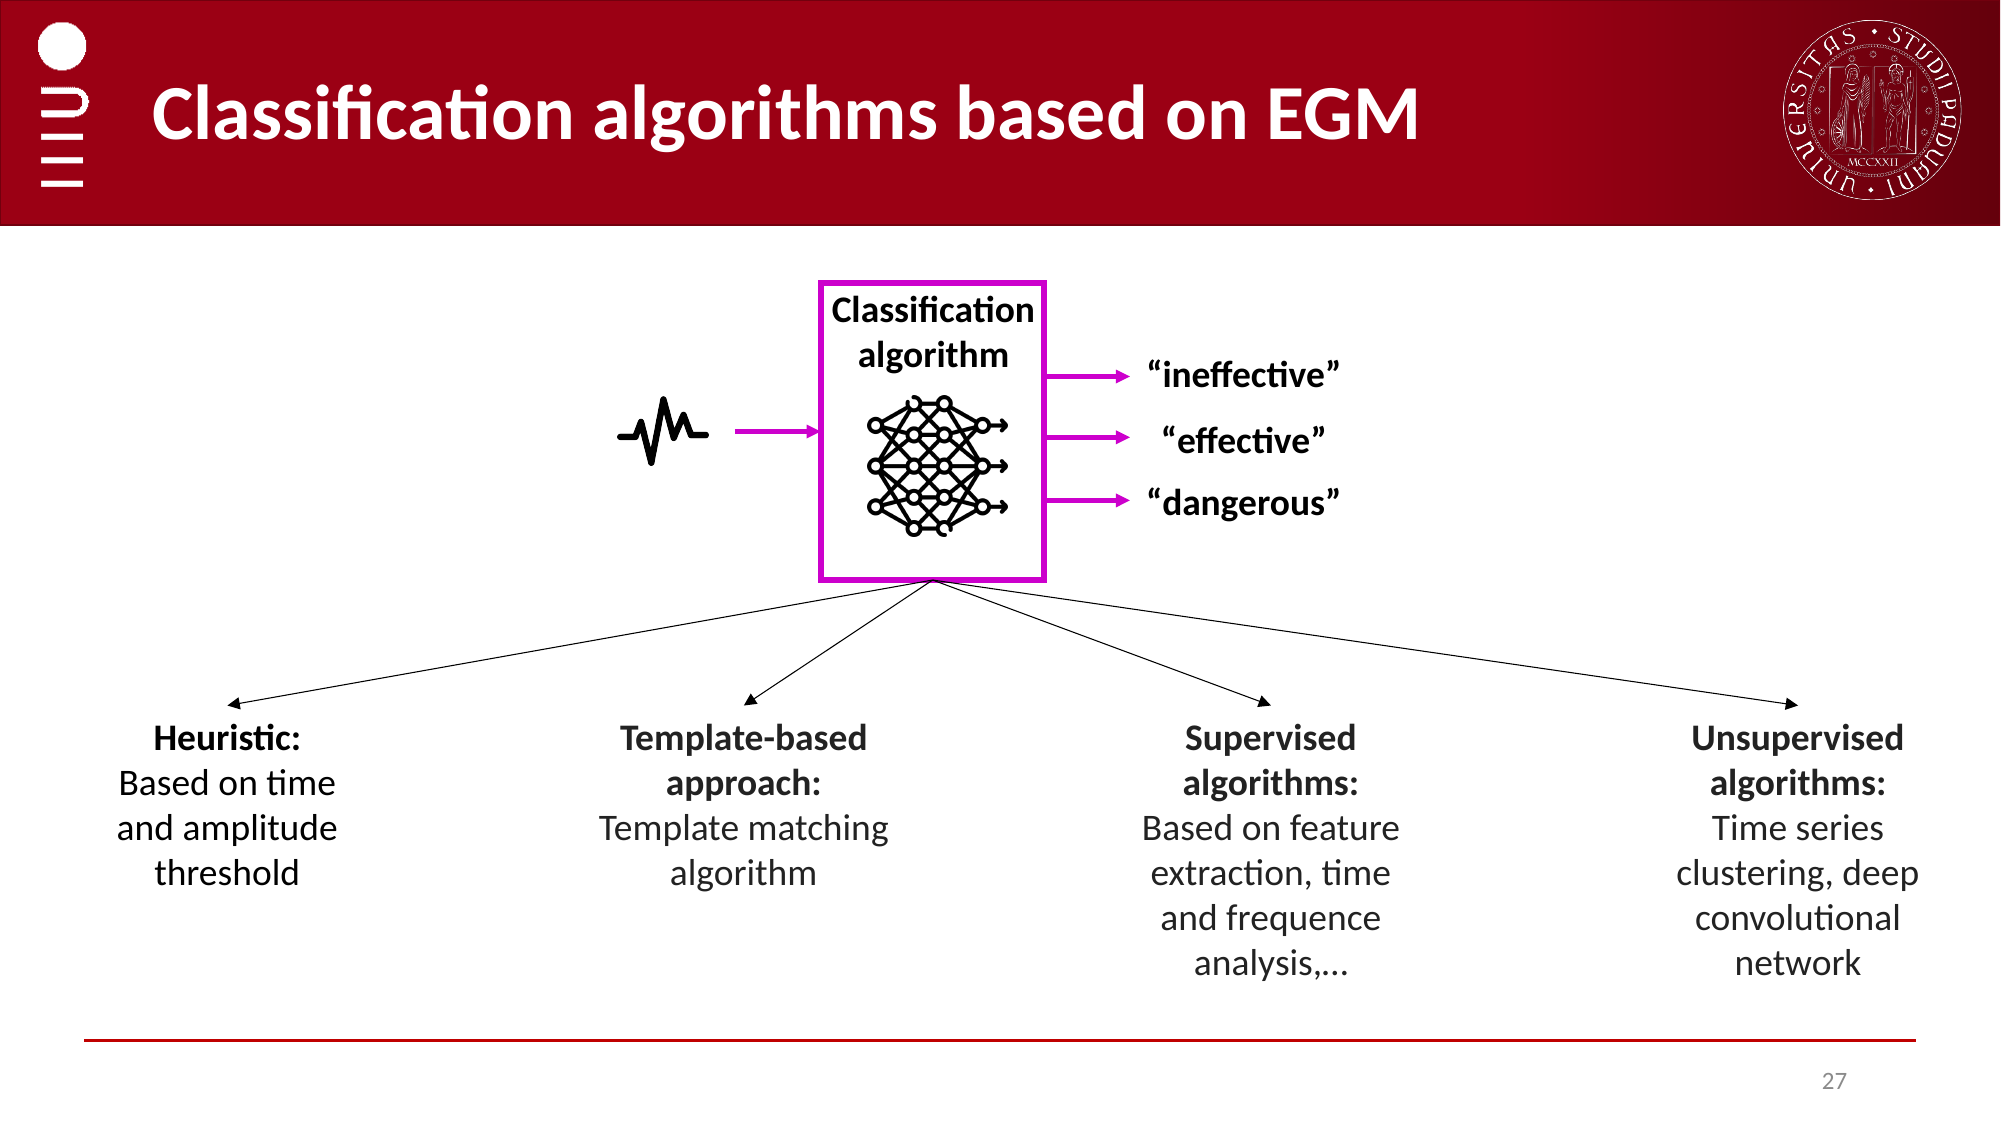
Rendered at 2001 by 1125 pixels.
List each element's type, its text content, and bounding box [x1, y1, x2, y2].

text_box Supervised algorithms: Based on feature extraction, time and frequence analysis,… [1110, 706, 1432, 991]
slide_number 27 [1412, 1049, 1863, 1110]
text_box “dangerous” [1115, 470, 1373, 531]
text_box Heuristic: Based on time and amplitude threshold [77, 705, 378, 901]
text_box “effective” [1115, 408, 1373, 468]
text_box Unsupervised algorithms: Time series clustering, deep convolutional network [1637, 705, 1959, 991]
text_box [743, 580, 932, 706]
picture [1783, 20, 1963, 200]
picture [867, 395, 1008, 537]
picture [617, 385, 709, 477]
title Classification algorithms based on EGM [137, 34, 1610, 194]
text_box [227, 580, 743, 706]
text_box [932, 580, 1799, 706]
text_box “ineffective” [1115, 342, 1373, 403]
text_box Classification algorithm [805, 277, 1063, 383]
text_box [820, 383, 1045, 580]
text_box Template-based approach: Template matching algorithm [583, 706, 905, 901]
